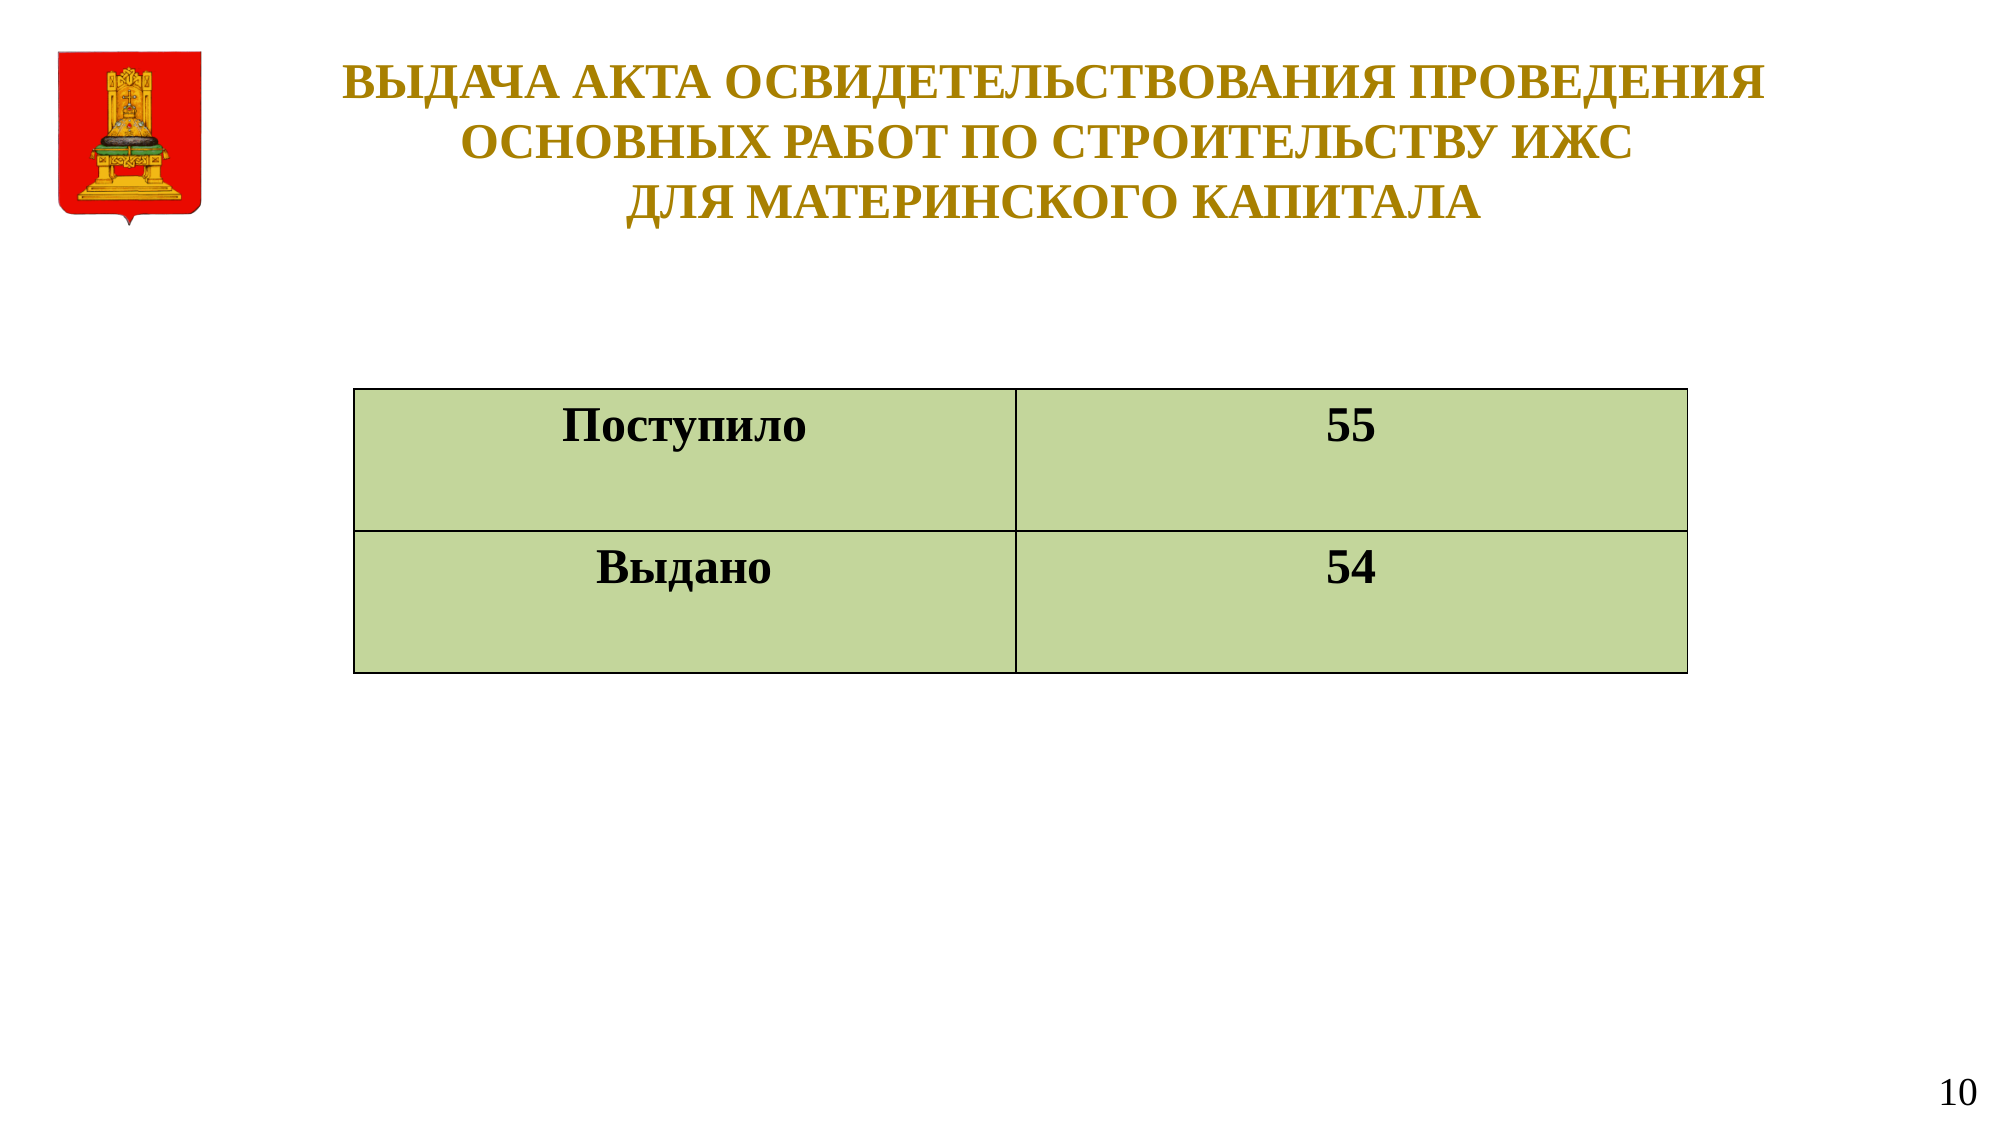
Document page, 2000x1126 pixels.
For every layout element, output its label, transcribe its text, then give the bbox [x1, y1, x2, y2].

picture [54, 42, 211, 236]
table_cell Выдано [355, 532, 1015, 672]
text_box ВЫДАЧА АКТА ОСВИДЕТЕЛЬСТВОВАНИЯ ПРОВЕДЕНИЯ ОСНОВНЫХ РАБОТ ПО СТРОИТЕЛЬСТВУ ИЖС ДЛЯ МАТЕРИНСКОГО КАПИТАЛА [211, 42, 1912, 235]
table_header Поступило [355, 390, 1015, 530]
table_cell 54 [1017, 532, 1687, 672]
text_box 10 [1533, 1060, 1998, 1119]
table_header 55 [1017, 390, 1687, 530]
